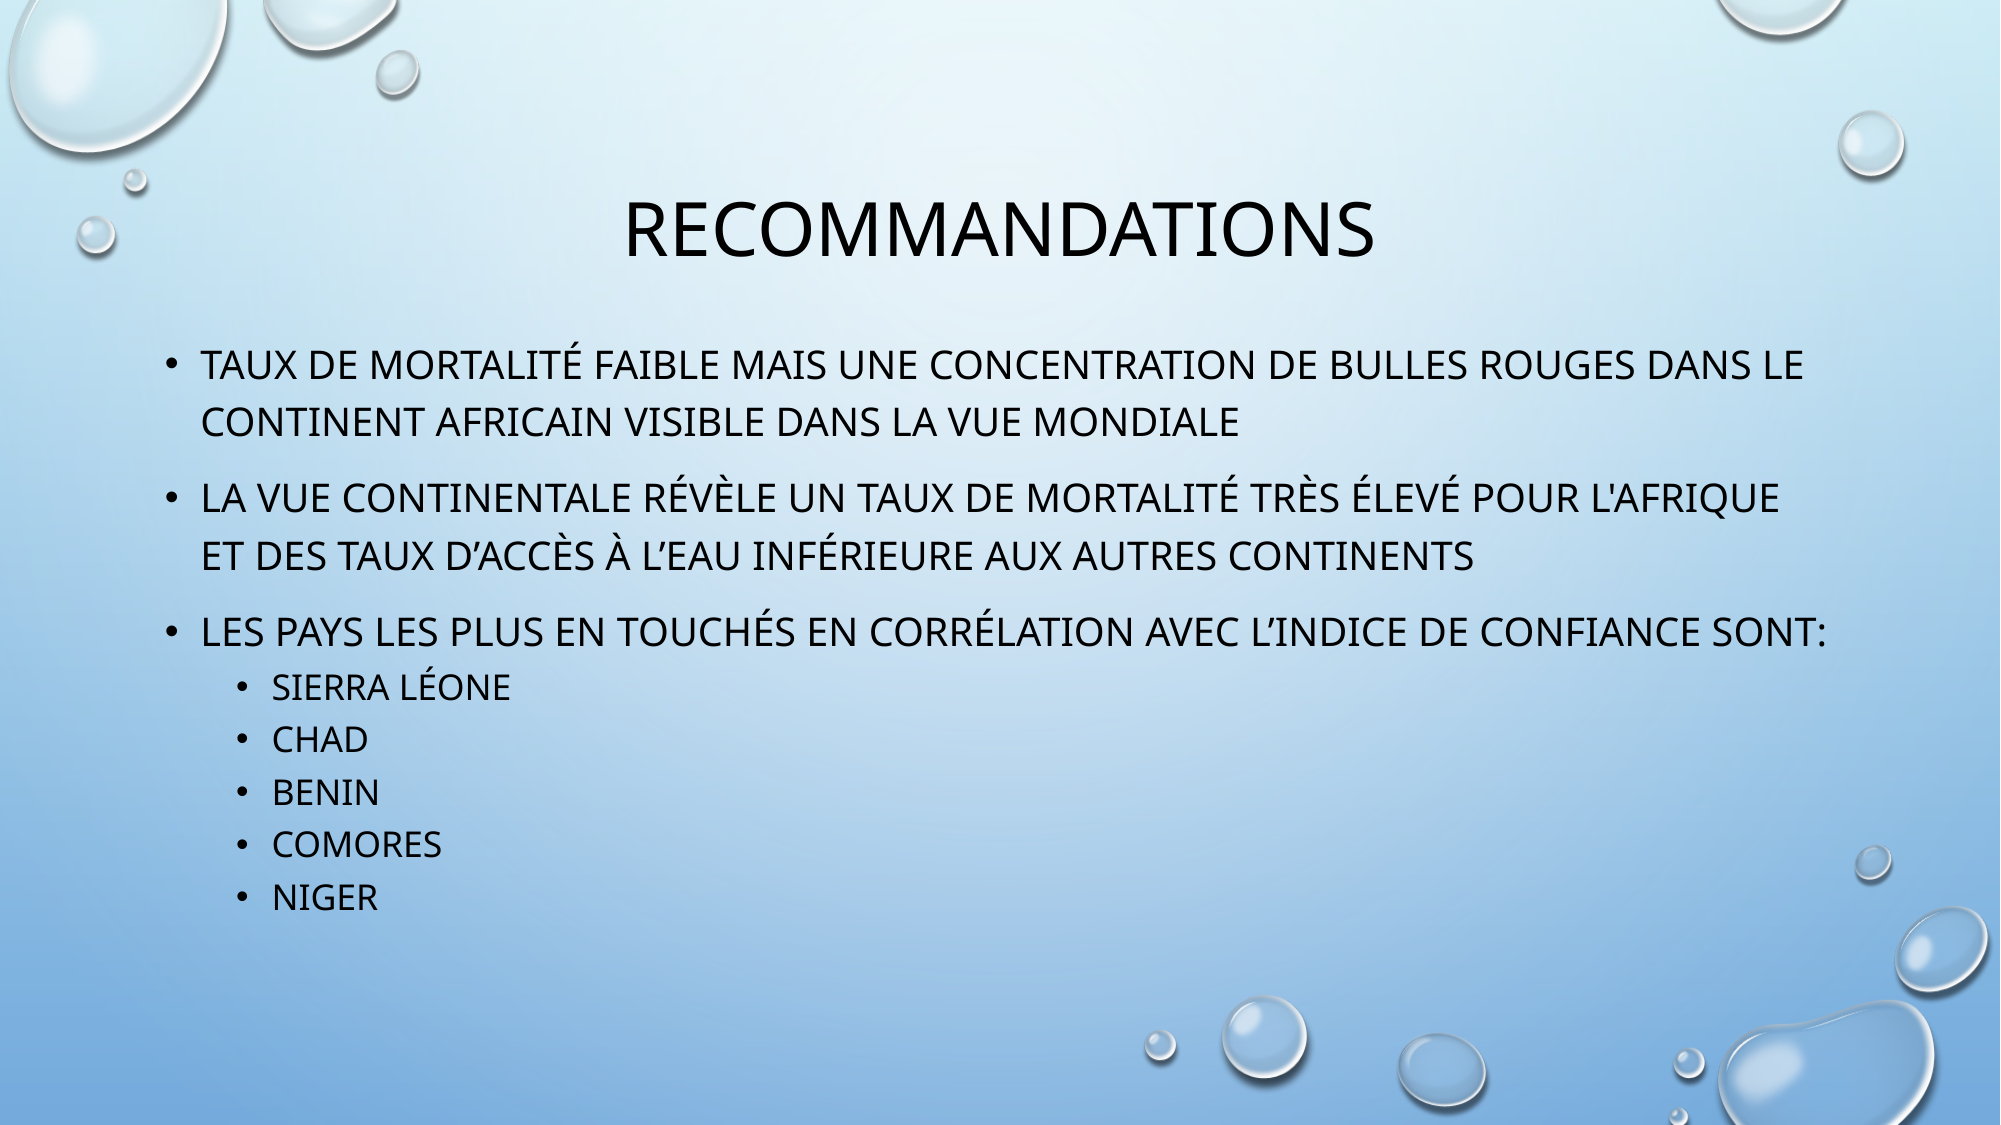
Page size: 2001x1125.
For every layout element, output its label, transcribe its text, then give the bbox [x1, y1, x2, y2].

picture [0, 0, 2000, 1125]
title RECOMMANDATIONS [149, 101, 1851, 364]
list Taux de mortalité faible mais une concentration de bulles rouges dans le continent africain visible dans la vue mondiale La vue continentale révèle un Taux de mortalité très élevé pour l'Afrique et des taux d’accès à l’eau inférieure aux autres continents Les pays les plus en touchés en corrélation avec l’indice de confiance sont: Sierra Léone Chad Benin Comores Niger [149, 322, 1850, 983]
